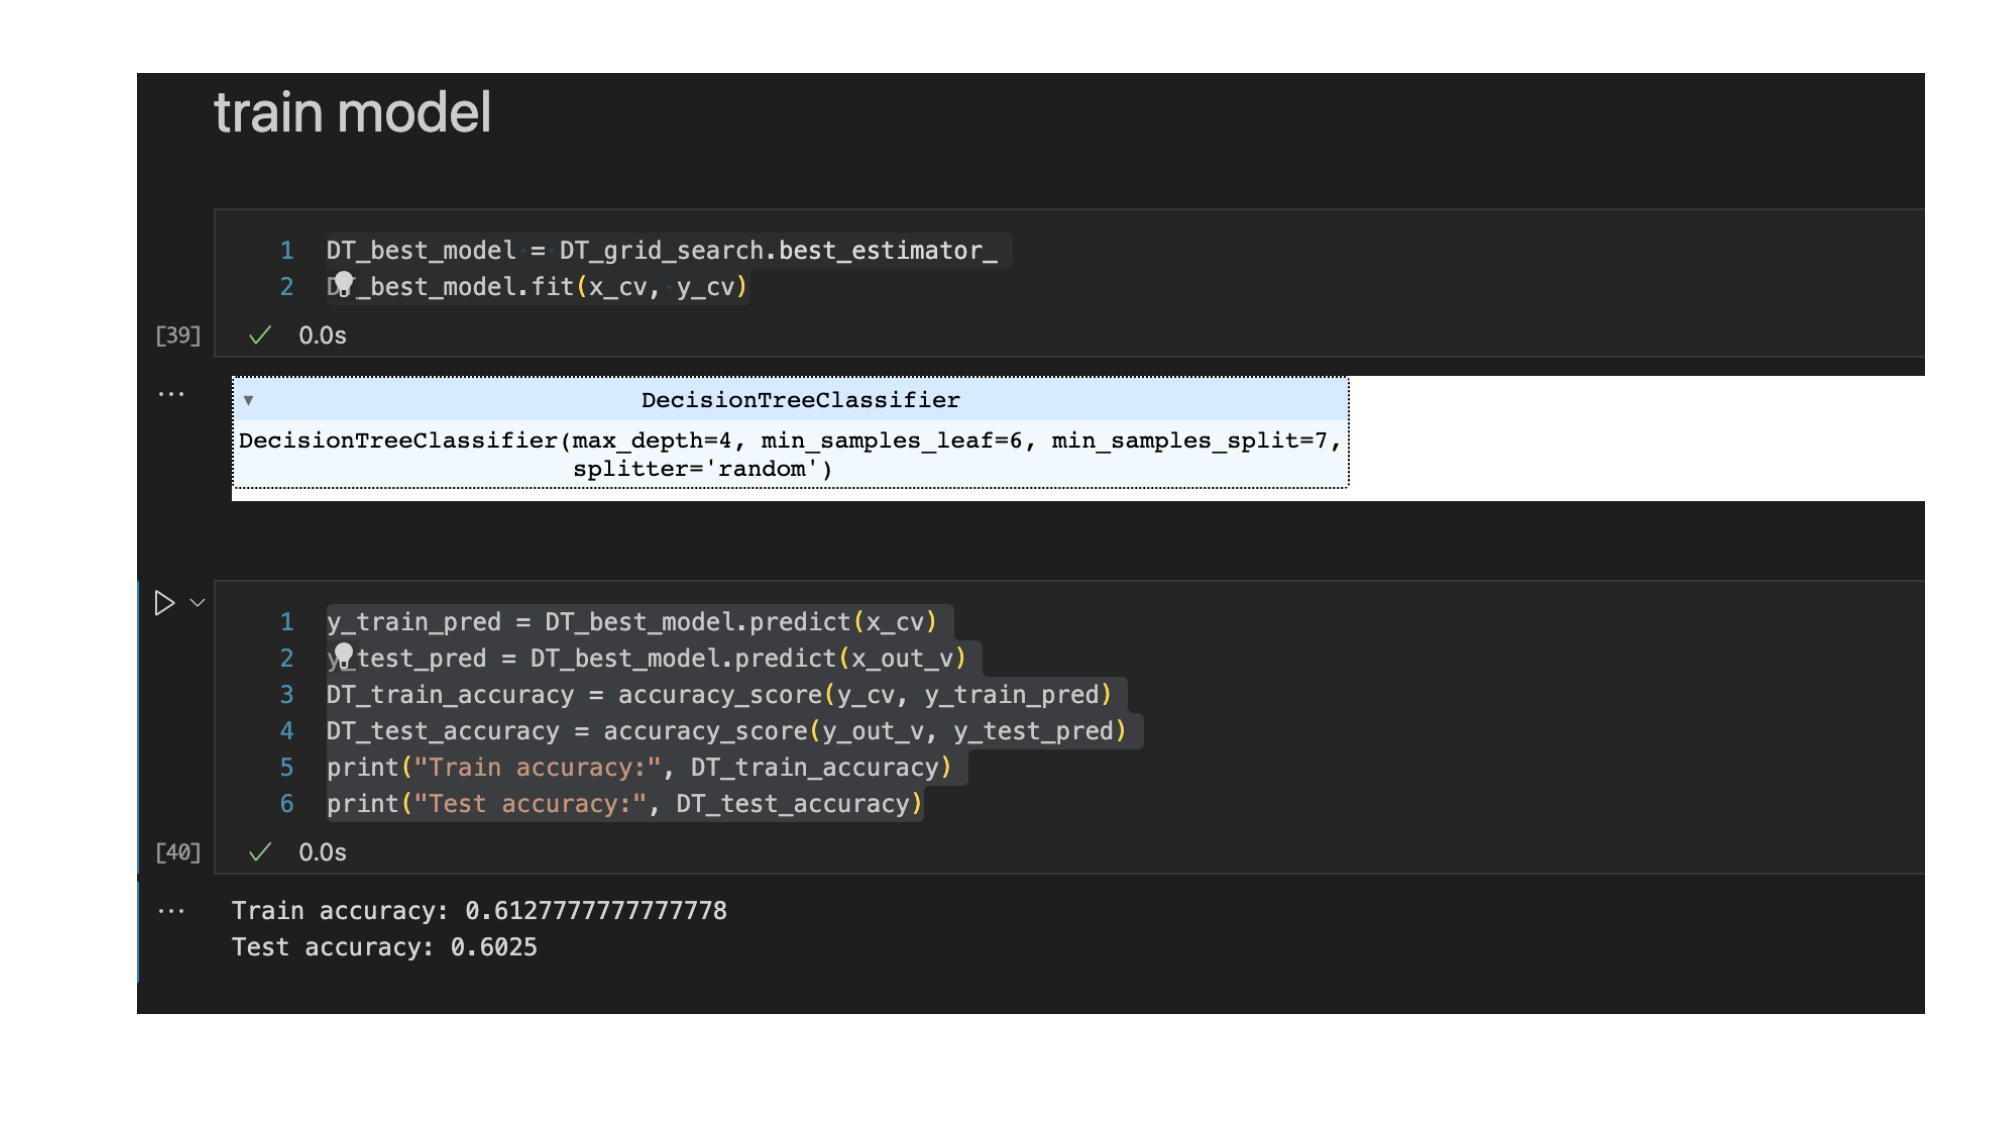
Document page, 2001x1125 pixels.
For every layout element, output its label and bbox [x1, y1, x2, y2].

picture [137, 73, 1925, 1014]
